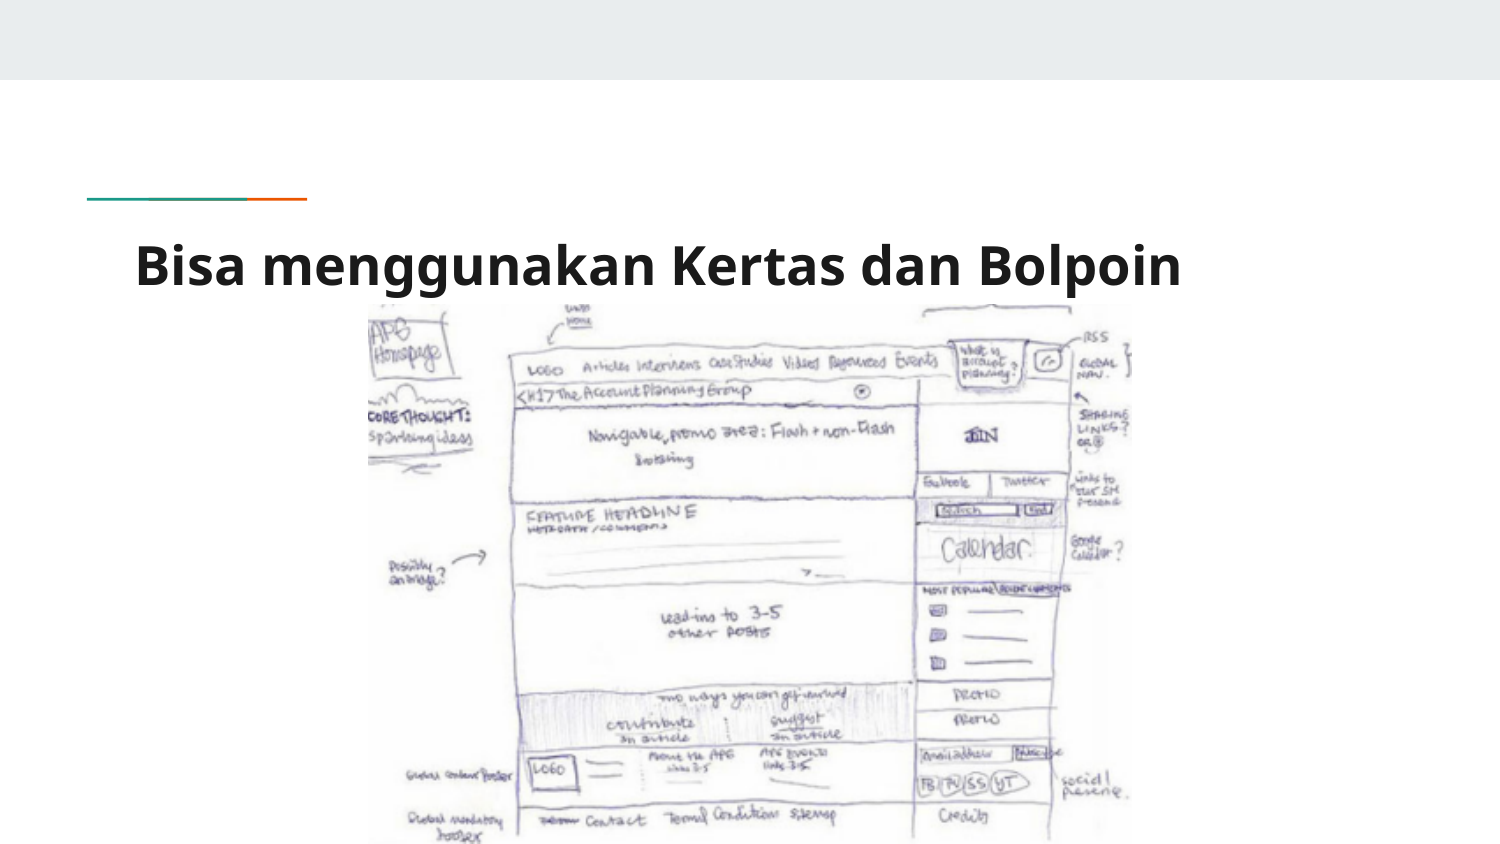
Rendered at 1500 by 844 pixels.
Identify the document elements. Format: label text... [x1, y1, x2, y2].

picture [368, 303, 1132, 844]
title Bisa menggunakan Kertas dan Bolpoin [119, 216, 1381, 305]
